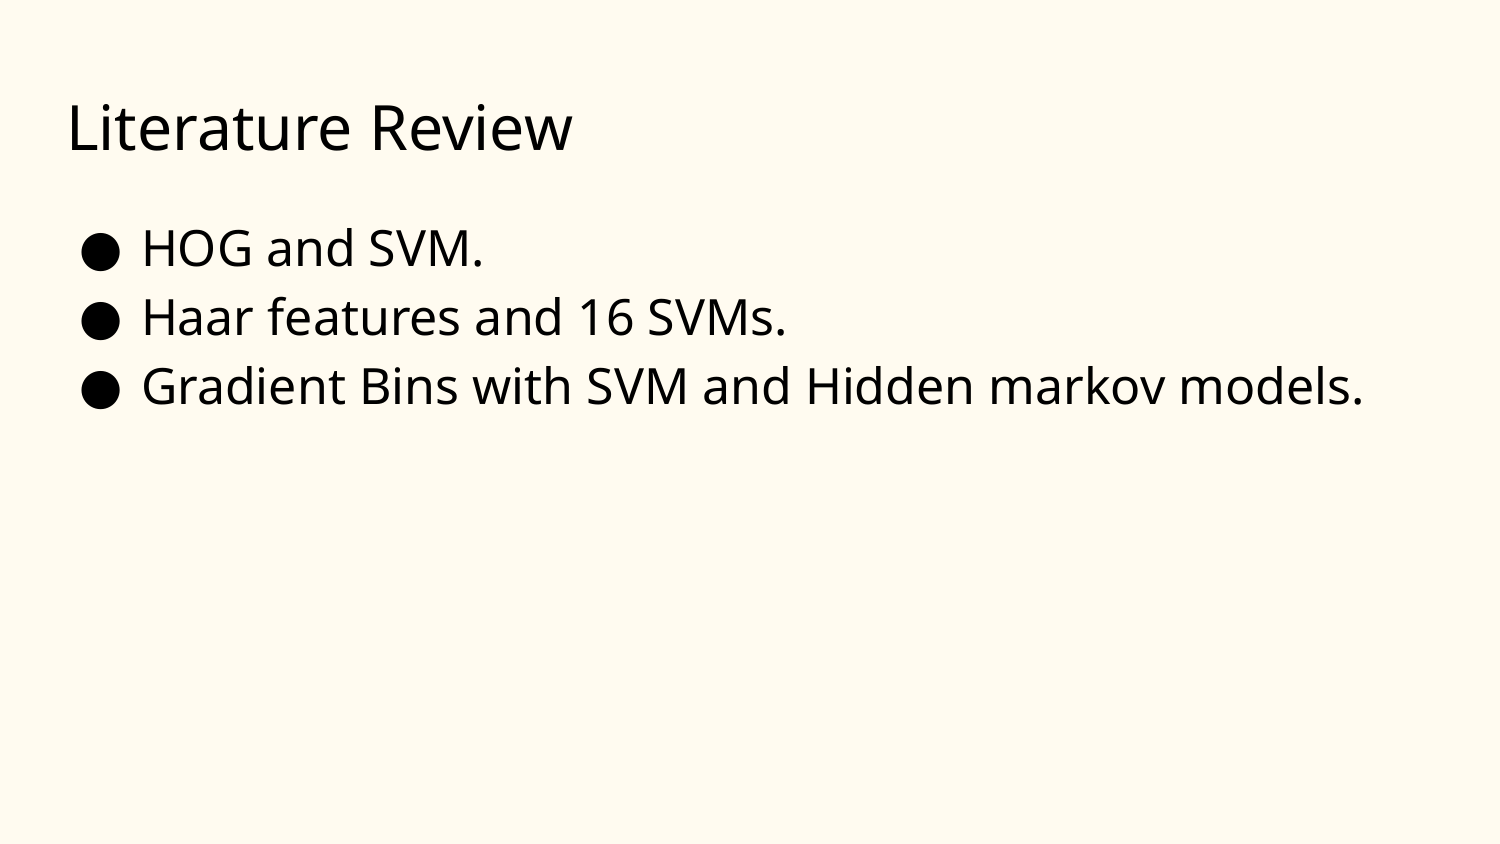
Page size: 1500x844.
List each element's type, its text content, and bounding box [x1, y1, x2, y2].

list HOG and SVM. Haar features and 16 SVMs. Gradient Bins with SVM and Hidden markov models. [51, 192, 1405, 750]
title Literature Review [51, 72, 1449, 174]
